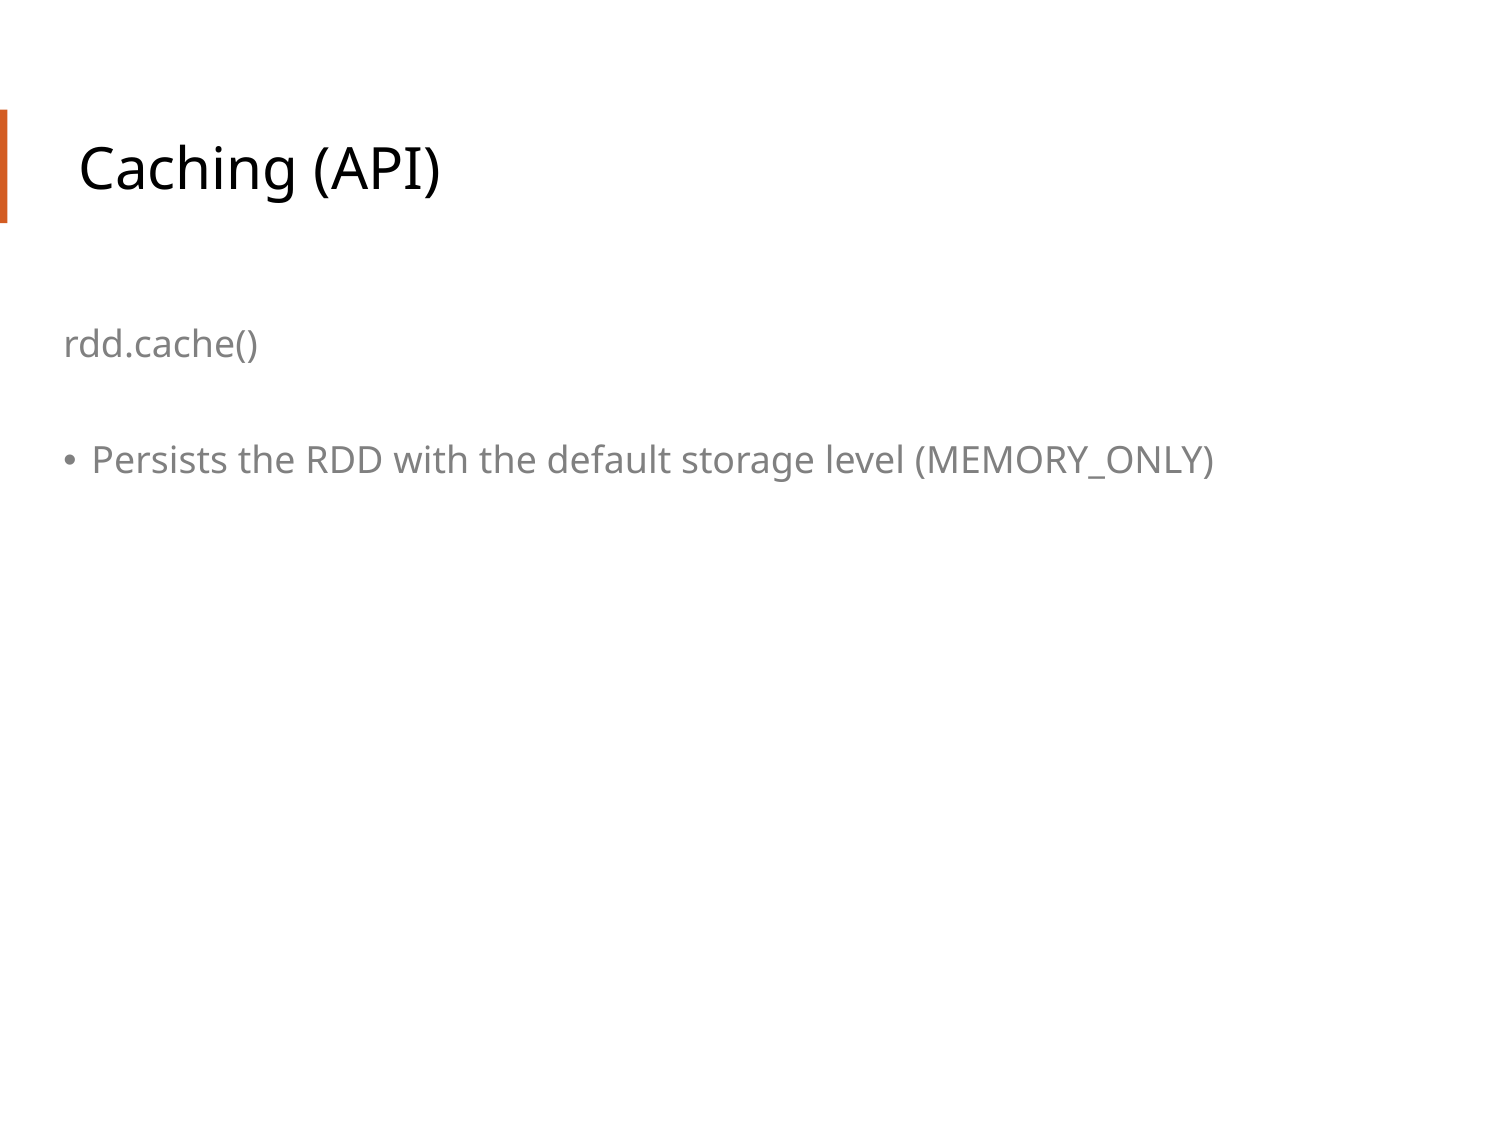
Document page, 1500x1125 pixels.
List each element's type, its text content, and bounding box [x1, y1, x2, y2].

text_box rdd.cache() Persists the RDD with the default storage level (MEMORY_ONLY) [63, 298, 1406, 548]
title Caching (API) [63, 99, 1283, 234]
